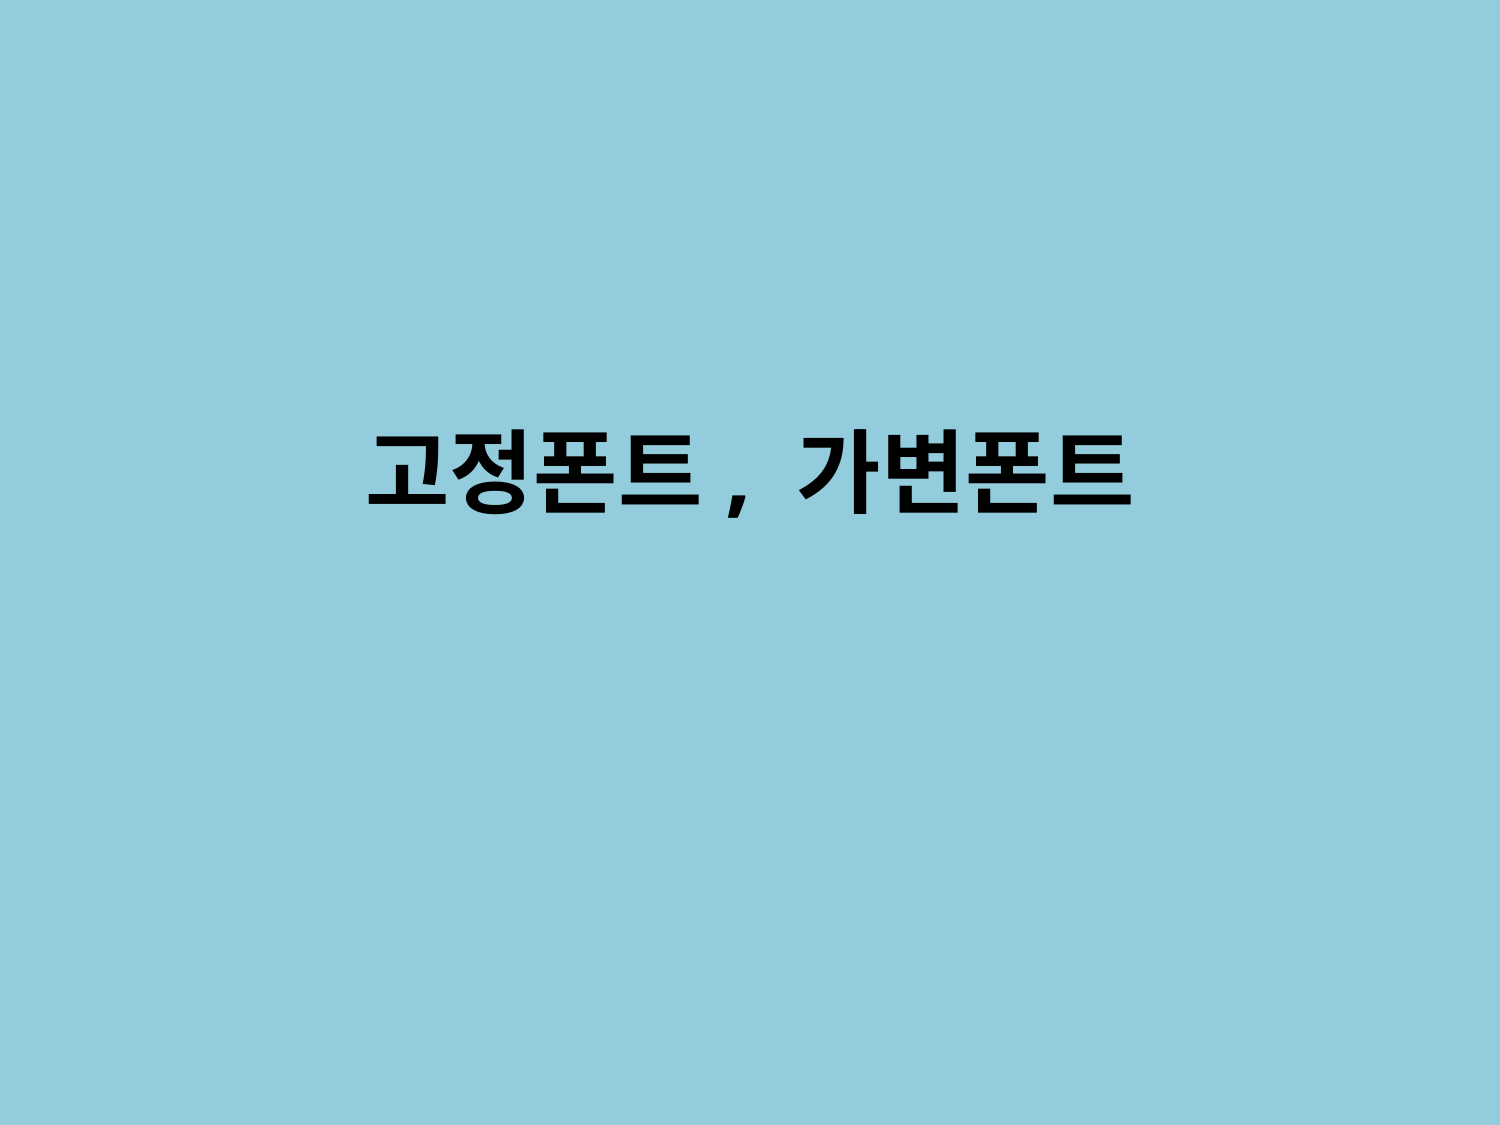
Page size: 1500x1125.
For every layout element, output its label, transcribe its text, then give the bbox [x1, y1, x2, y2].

title 고정폰트, 가변폰트 [112, 349, 1388, 591]
